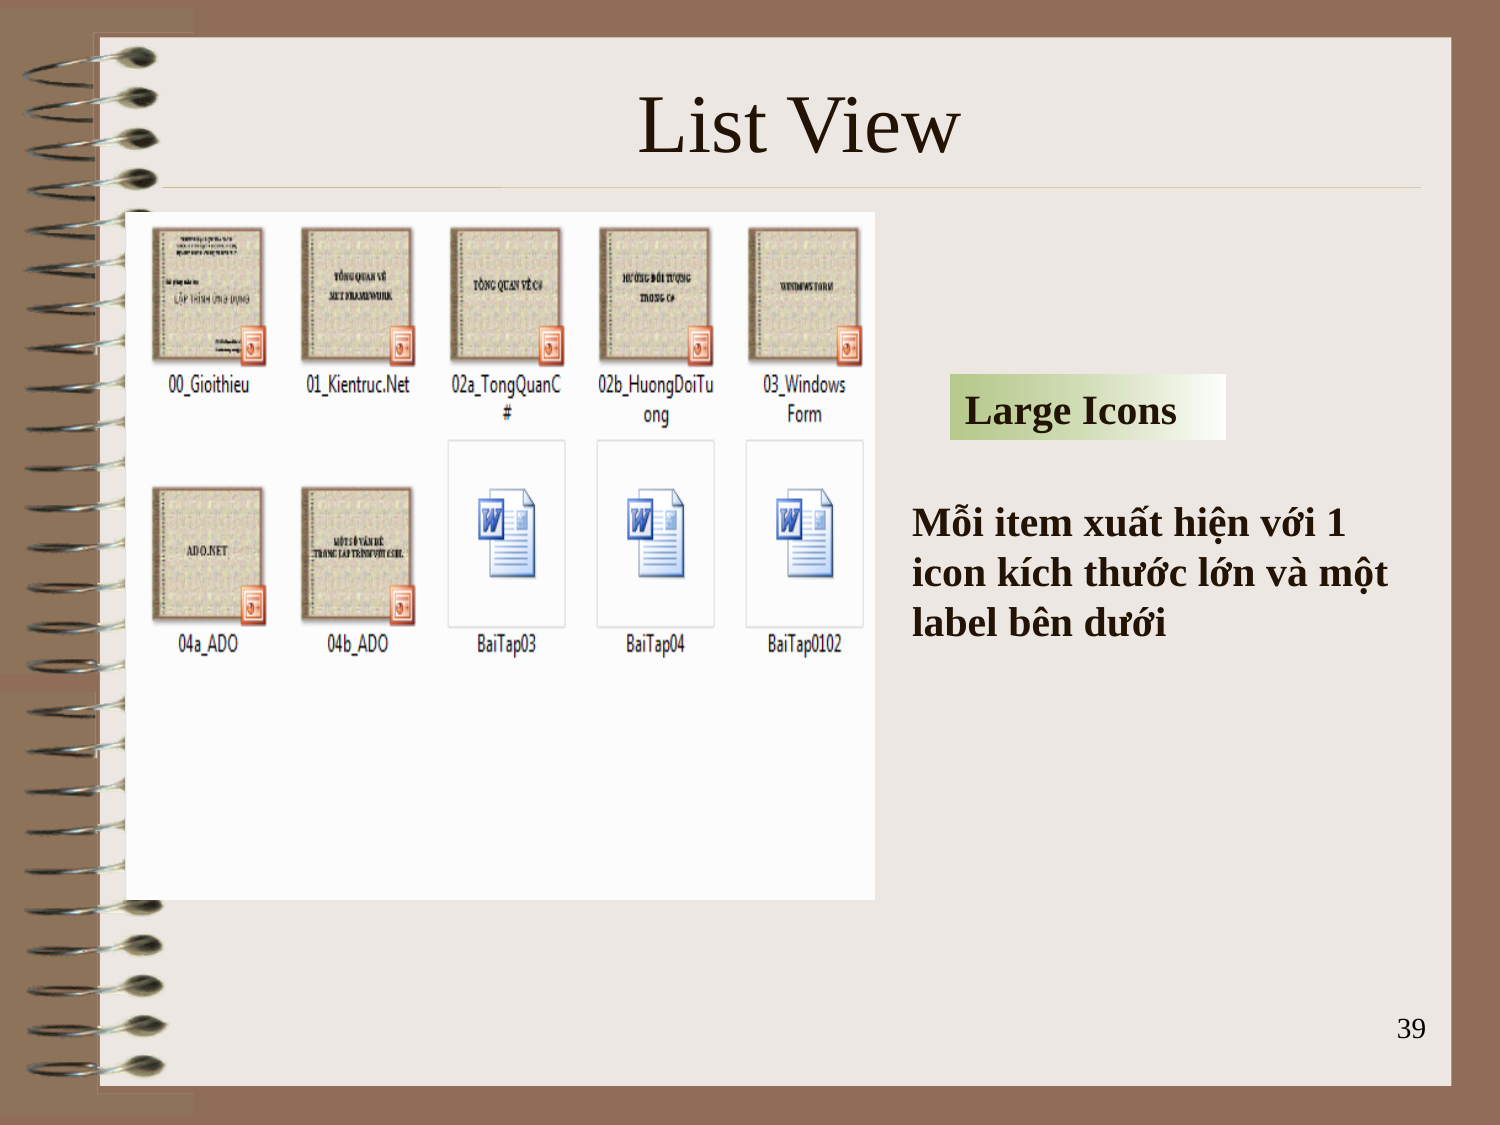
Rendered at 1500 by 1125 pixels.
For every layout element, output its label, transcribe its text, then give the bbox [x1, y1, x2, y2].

text_box Large Icons [950, 375, 1225, 440]
text_box Mỗi item xuất hiện với 1 icon kích thước lớn và một label bên dưới [897, 487, 1425, 653]
slide_number 39 [1128, 1001, 1442, 1077]
picture [0, 8, 875, 1115]
title List View [174, 62, 1425, 175]
